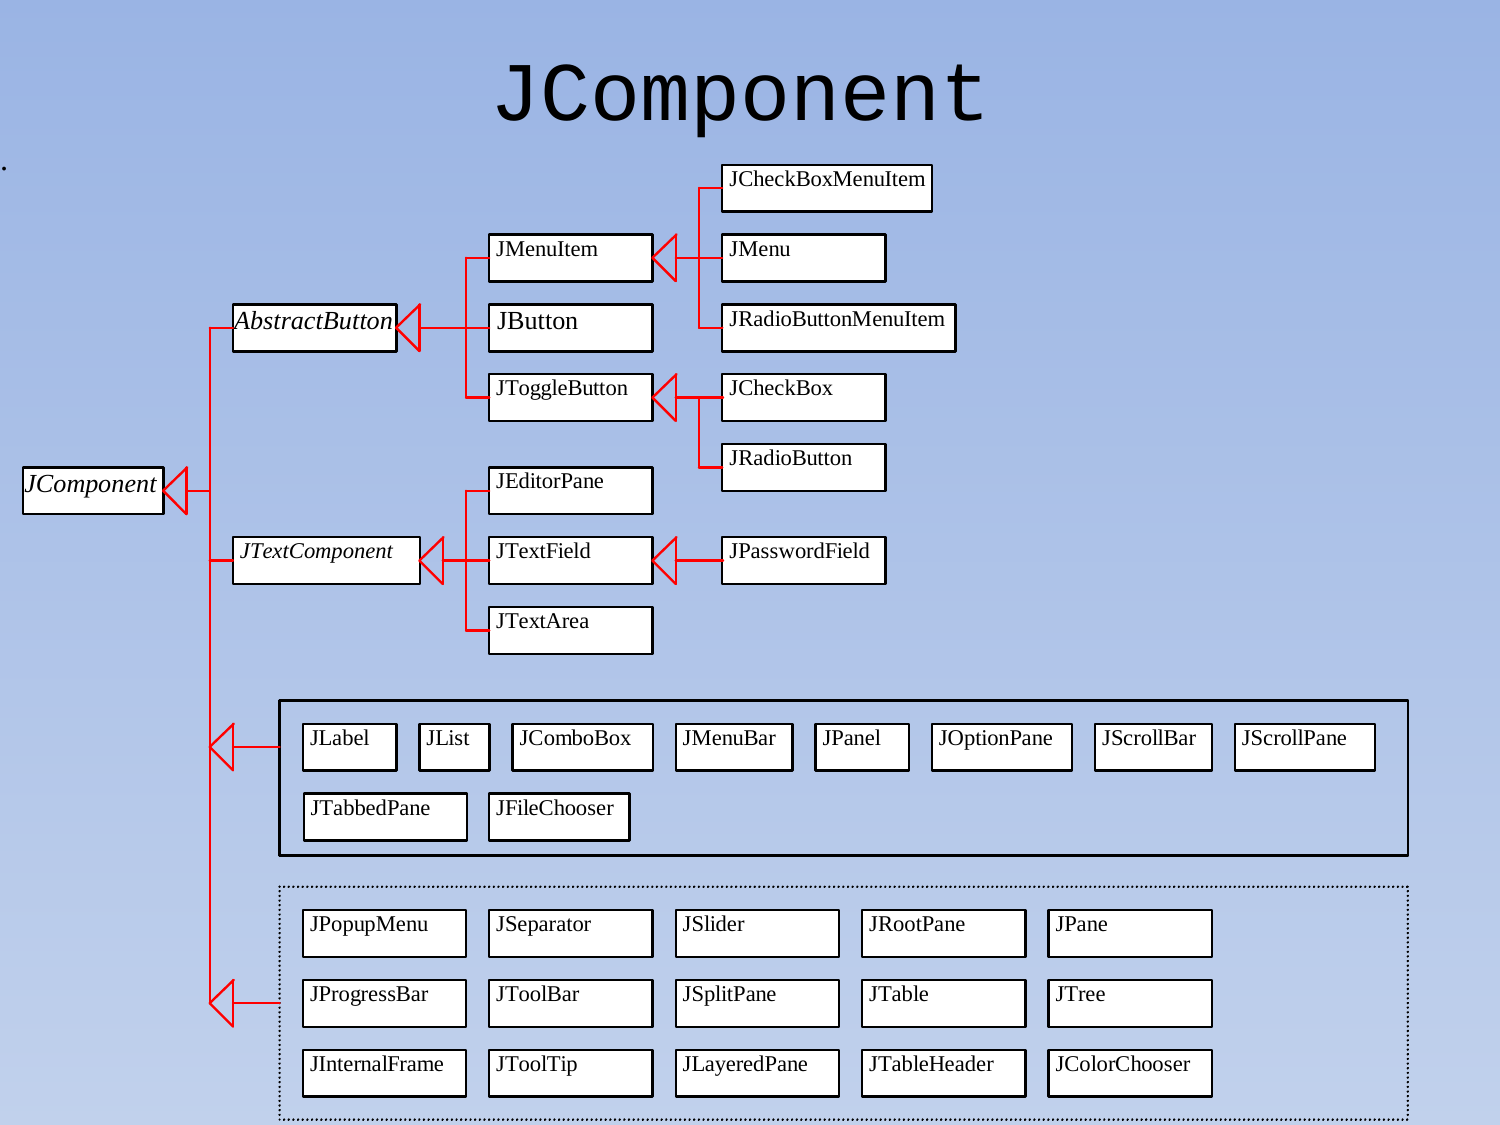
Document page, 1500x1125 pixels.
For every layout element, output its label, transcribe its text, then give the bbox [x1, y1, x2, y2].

title JComponent [112, 24, 1388, 135]
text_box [0, 137, 1500, 1125]
